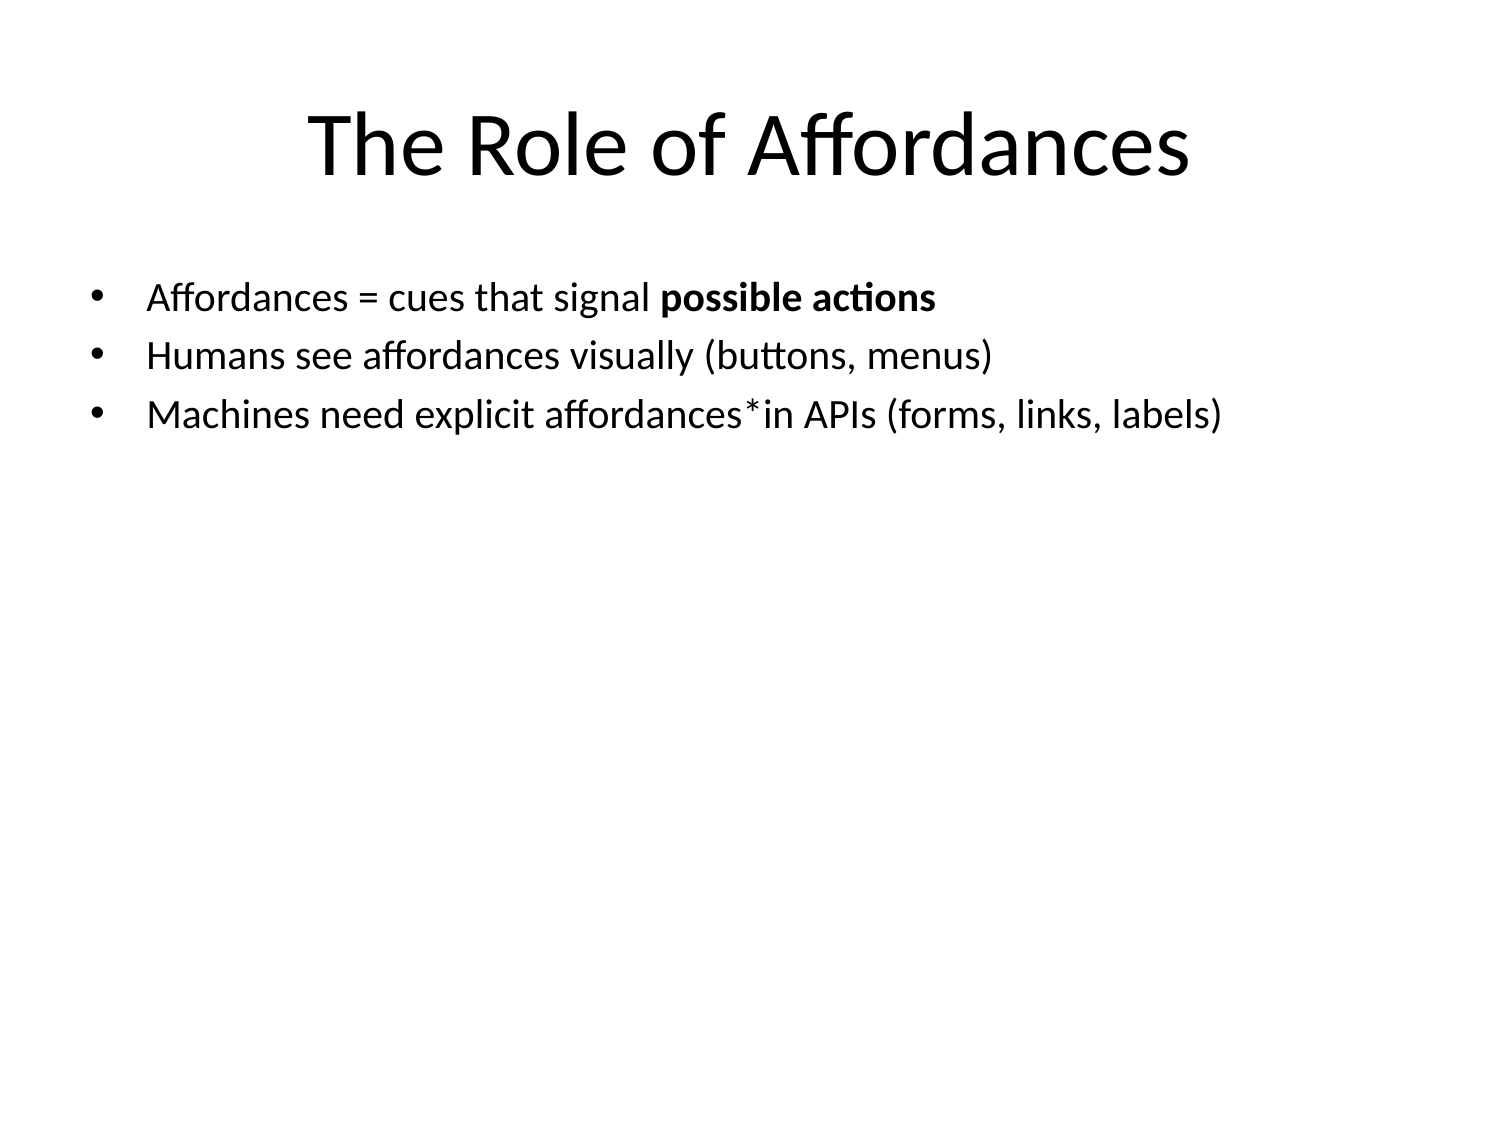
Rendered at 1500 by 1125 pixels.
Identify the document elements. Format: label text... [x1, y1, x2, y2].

title The Role of Affordances [75, 45, 1425, 233]
list Affordances = cues that signal possible actions Humans see affordances visually (buttons, menus) Machines need explicit affordances*in APIs (forms, links, labels) [75, 262, 1425, 1005]
